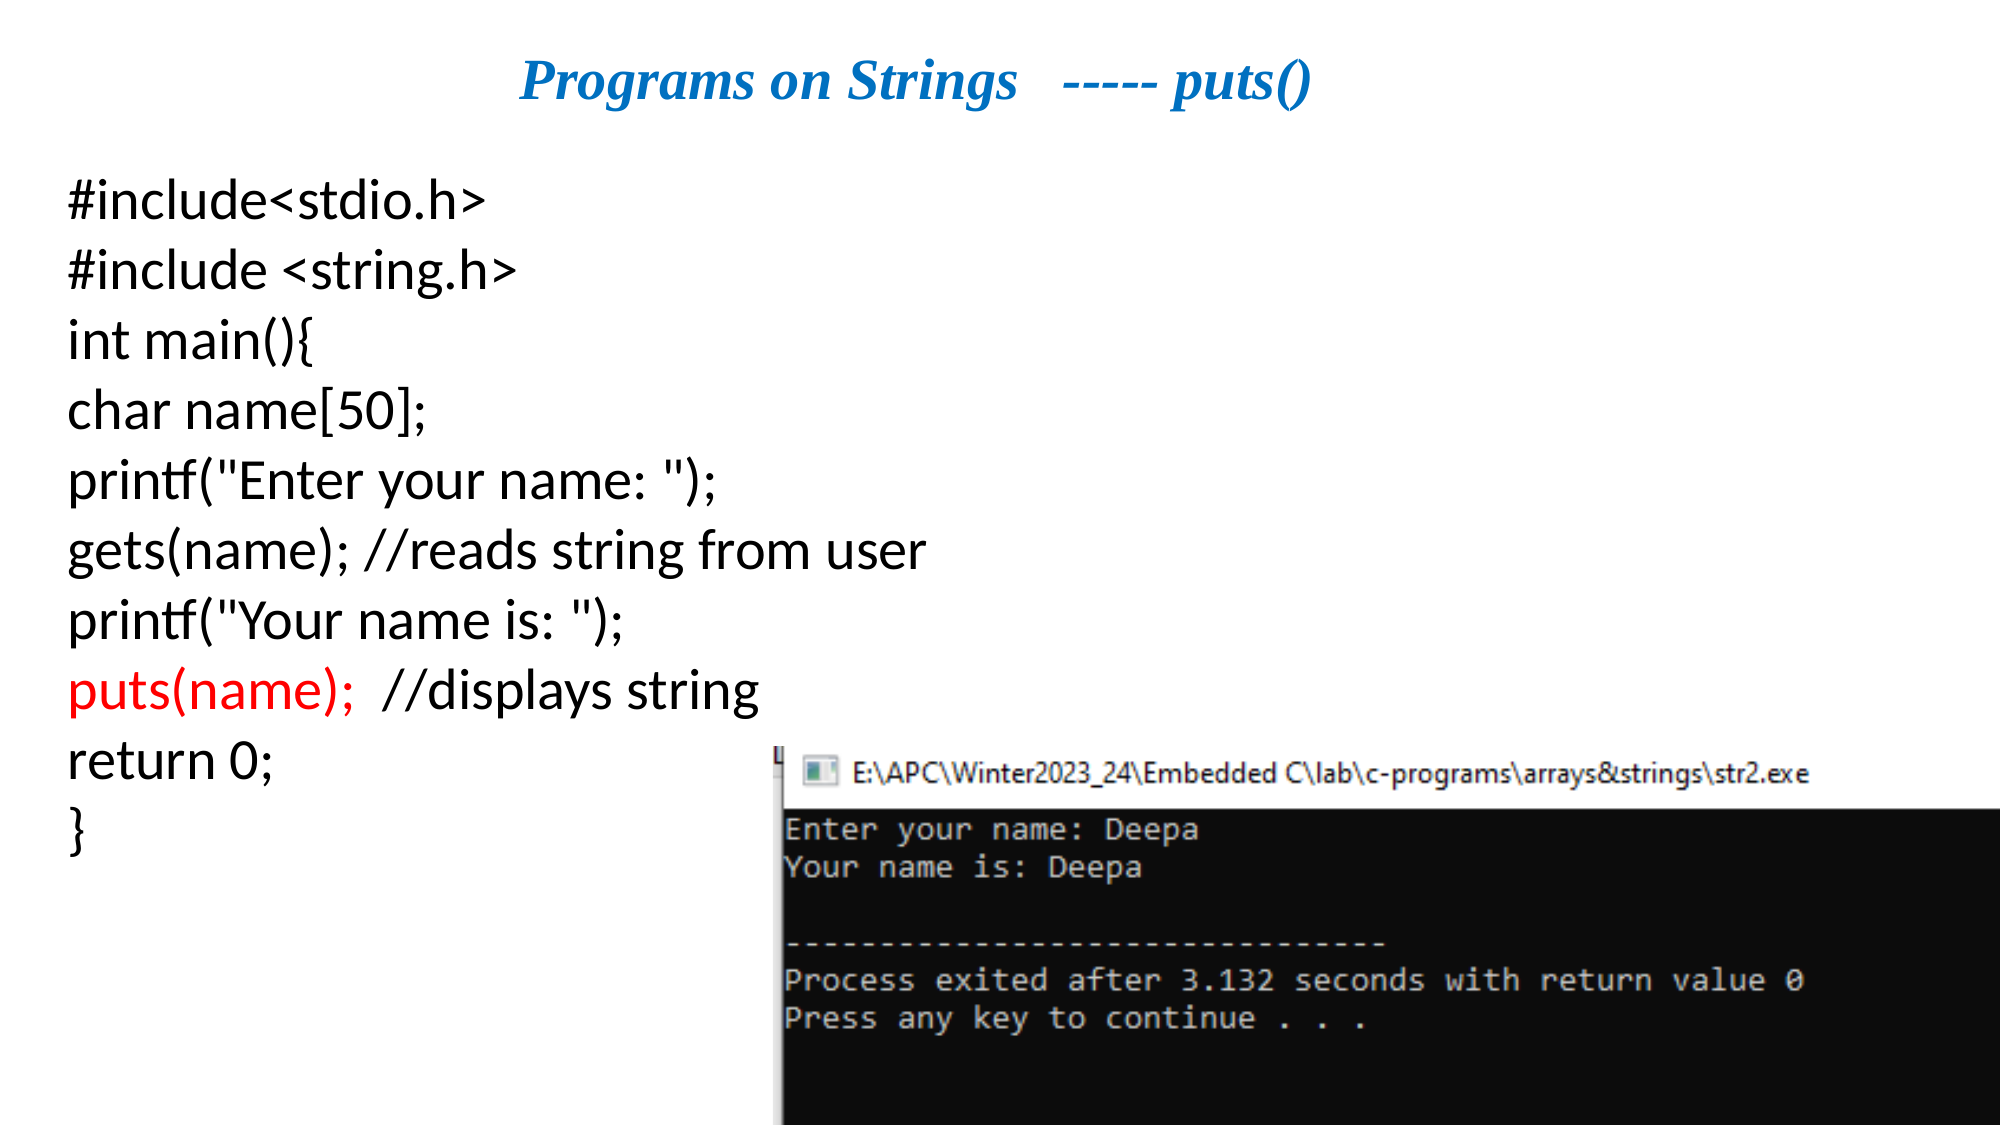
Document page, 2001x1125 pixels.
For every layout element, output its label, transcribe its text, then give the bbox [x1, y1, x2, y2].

text_box Programs on Strings ----- puts() [354, 33, 1481, 119]
text_box #include<stdio.h> #include <string.h> int main(){ char name[50]; printf("Enter your name: "); gets(name); //reads string from user printf("Your name is: "); puts(name); //displays string return 0; } [53, 153, 1582, 869]
picture [772, 746, 2000, 1125]
